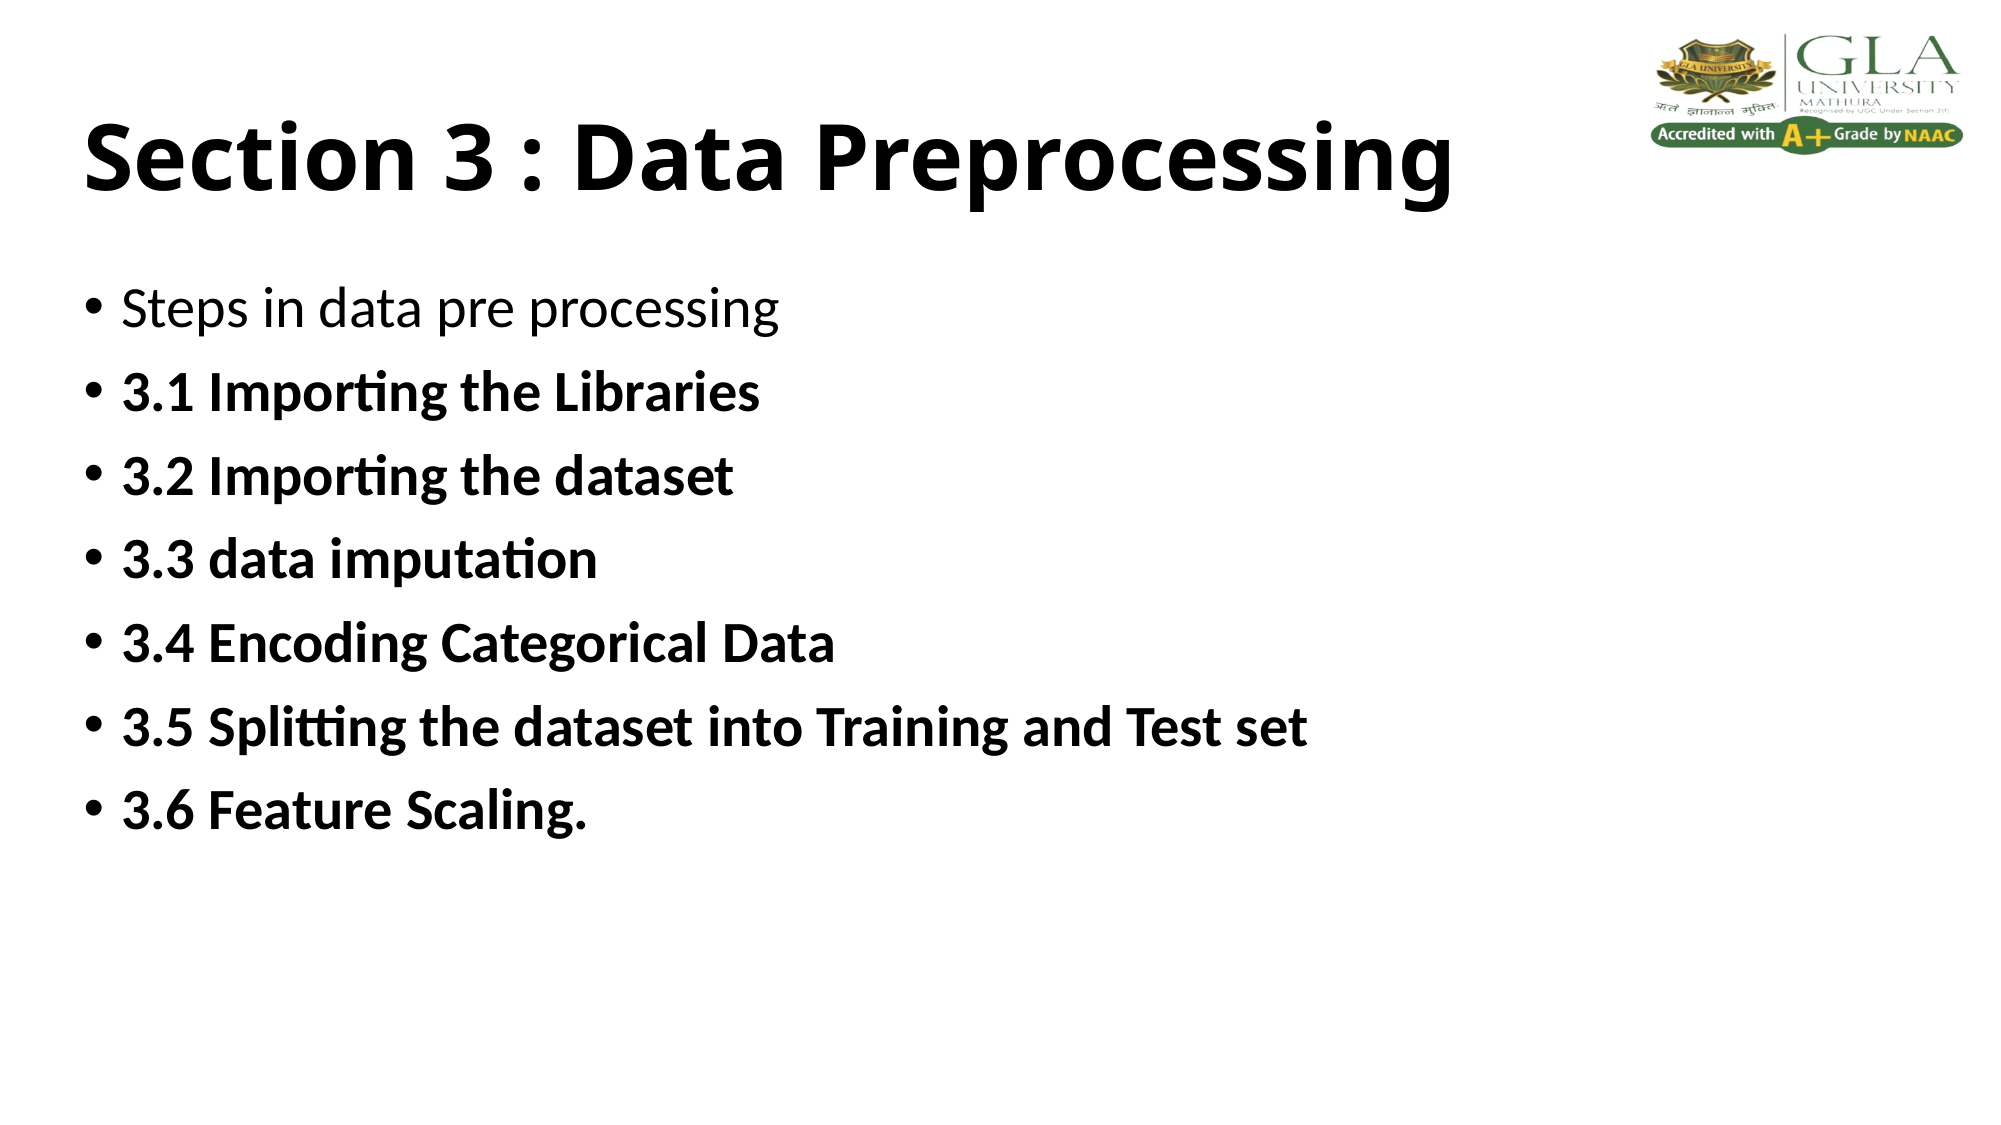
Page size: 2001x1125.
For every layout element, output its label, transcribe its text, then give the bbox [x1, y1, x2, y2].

title Section 3 : Data Preprocessing [68, 52, 1599, 269]
list Steps in data pre processing 3.1 Importing the Libraries 3.2 Importing the dataset 3.3 data imputation 3.4 Encoding Categorical Data 3.5 Splitting the dataset into Training and Test set 3.6 Feature Scaling. [68, 269, 1916, 984]
picture [1635, 0, 1983, 162]
